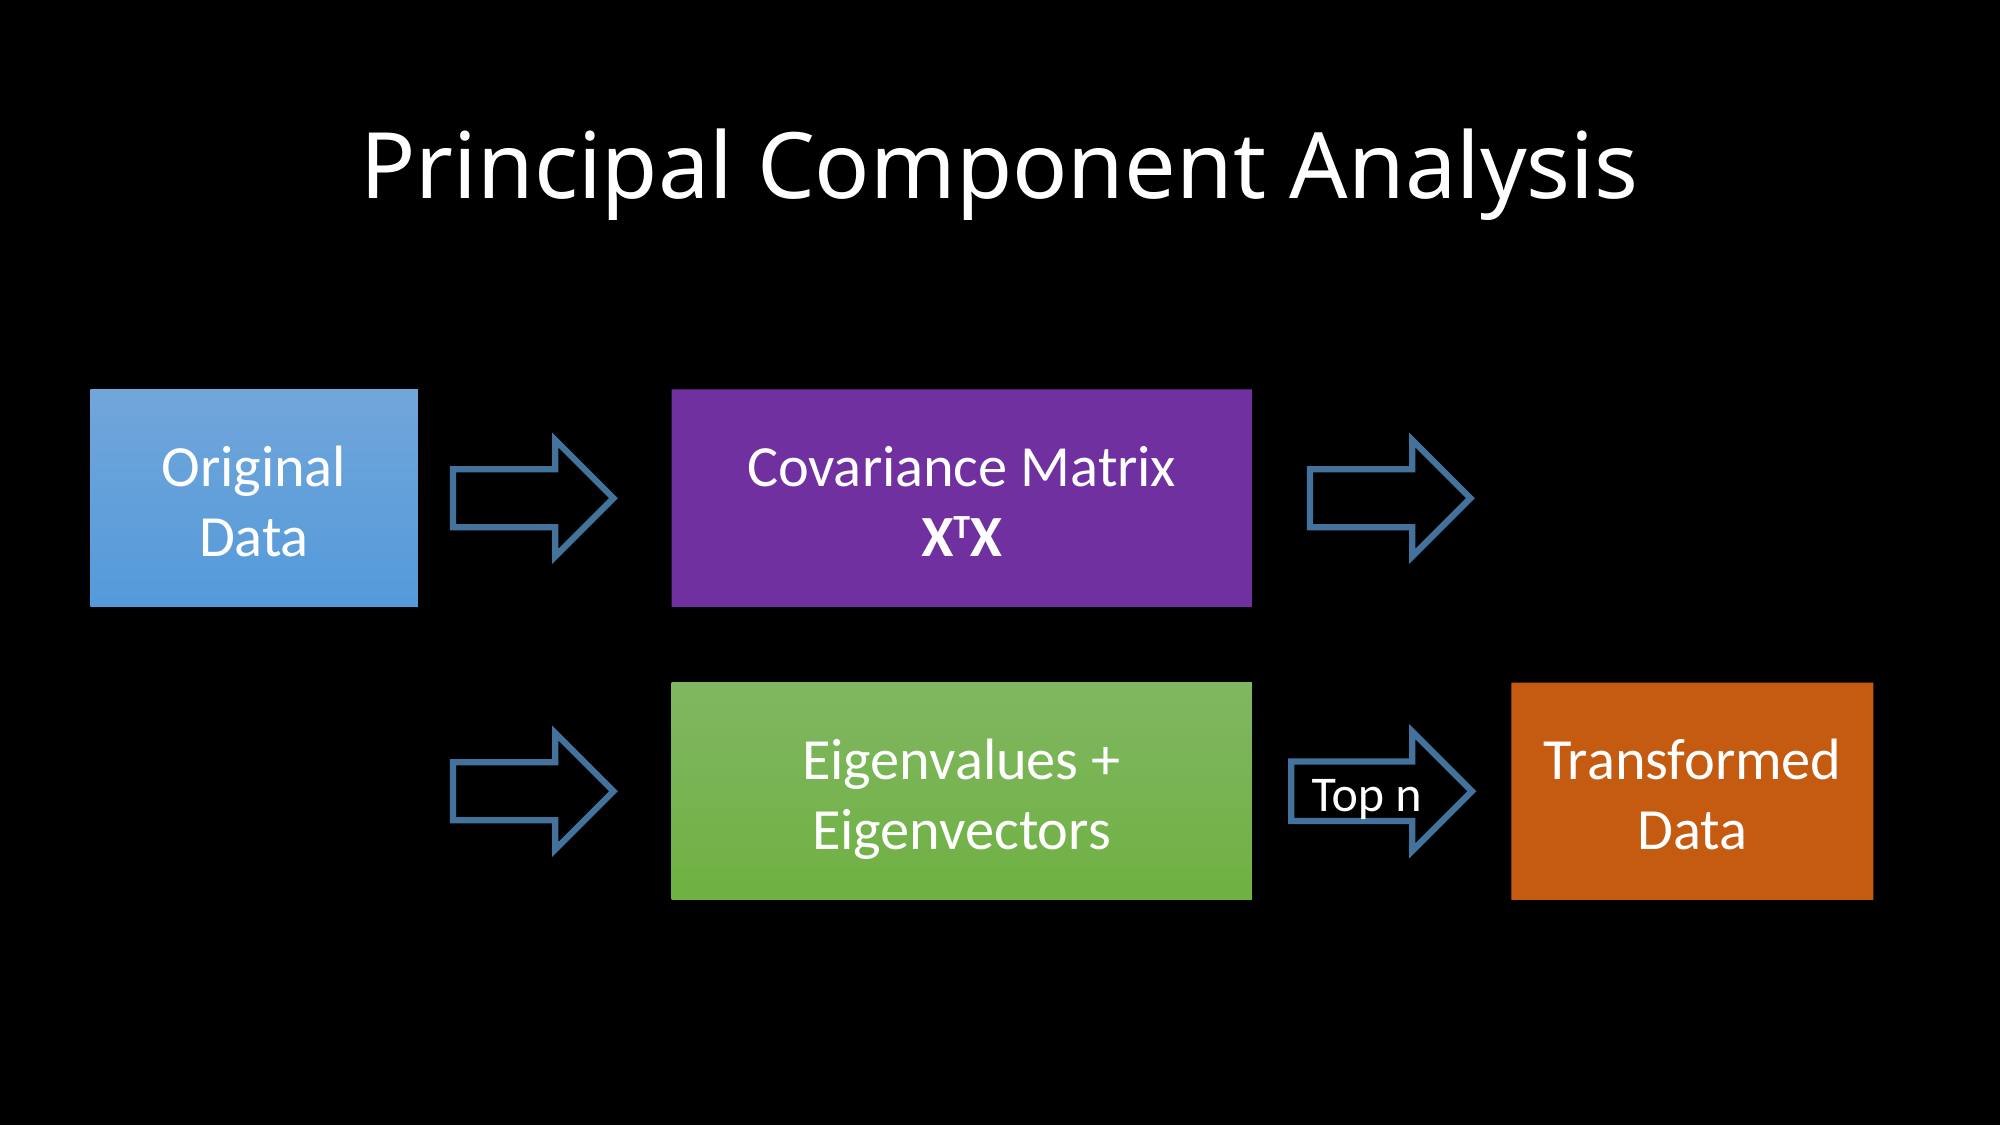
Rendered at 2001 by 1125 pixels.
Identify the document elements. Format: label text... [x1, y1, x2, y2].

title Principal Component Analysis [137, 59, 1863, 278]
text_box Covariance Matrix XTX [671, 389, 1252, 607]
text_box Original Data [90, 389, 418, 607]
text_box [1308, 437, 1472, 559]
text_box Top n [1290, 729, 1474, 854]
text_box Transformed Data [1511, 682, 1874, 900]
text_box Eigenvalues + Eigenvectors [671, 682, 1252, 900]
text_box [451, 437, 615, 559]
text_box [451, 730, 615, 852]
